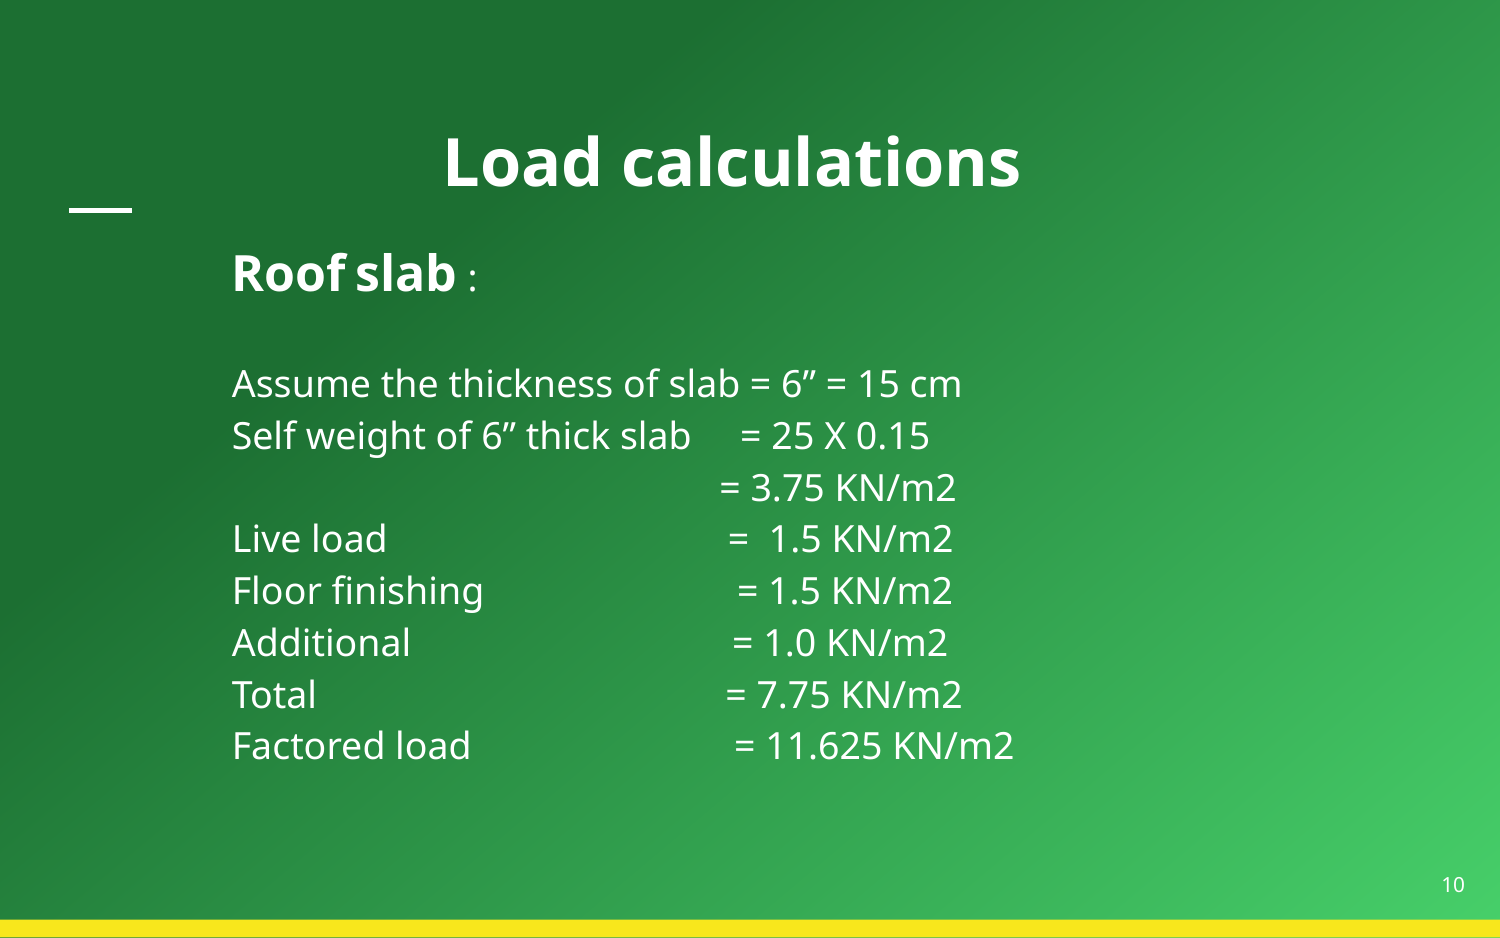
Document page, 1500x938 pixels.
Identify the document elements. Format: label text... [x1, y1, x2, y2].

list Roof slab : Assume the thickness of slab = 6” = 15 cm Self weight of 6” thick slab = 25 X 0.15 = 3.75 KN/m2 Live load = 1.5 KN/m2 Floor finishing = 1.5 KN/m2 Additional = 1.0 KN/m2 Total = 7.75 KN/m2 Factored load = 11.625 KN/m2 [198, 217, 1500, 881]
slide_number 10 [1389, 849, 1480, 922]
title Load calculations [48, 24, 1449, 186]
